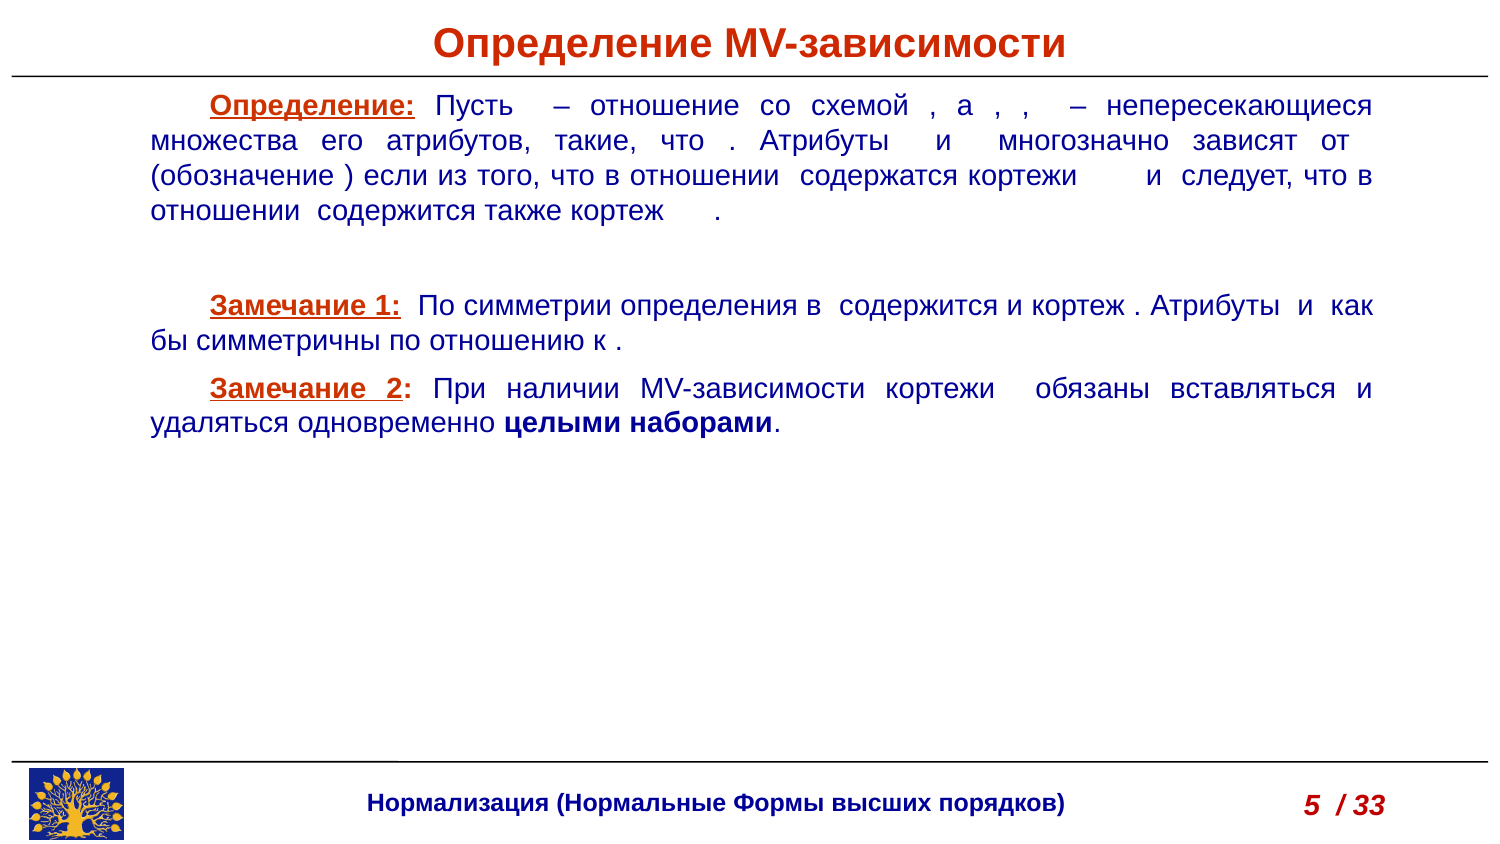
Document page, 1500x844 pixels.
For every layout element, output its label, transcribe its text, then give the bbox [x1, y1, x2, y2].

picture [29, 768, 124, 840]
text_box Определение MV-зависимости [0, 8, 1500, 76]
